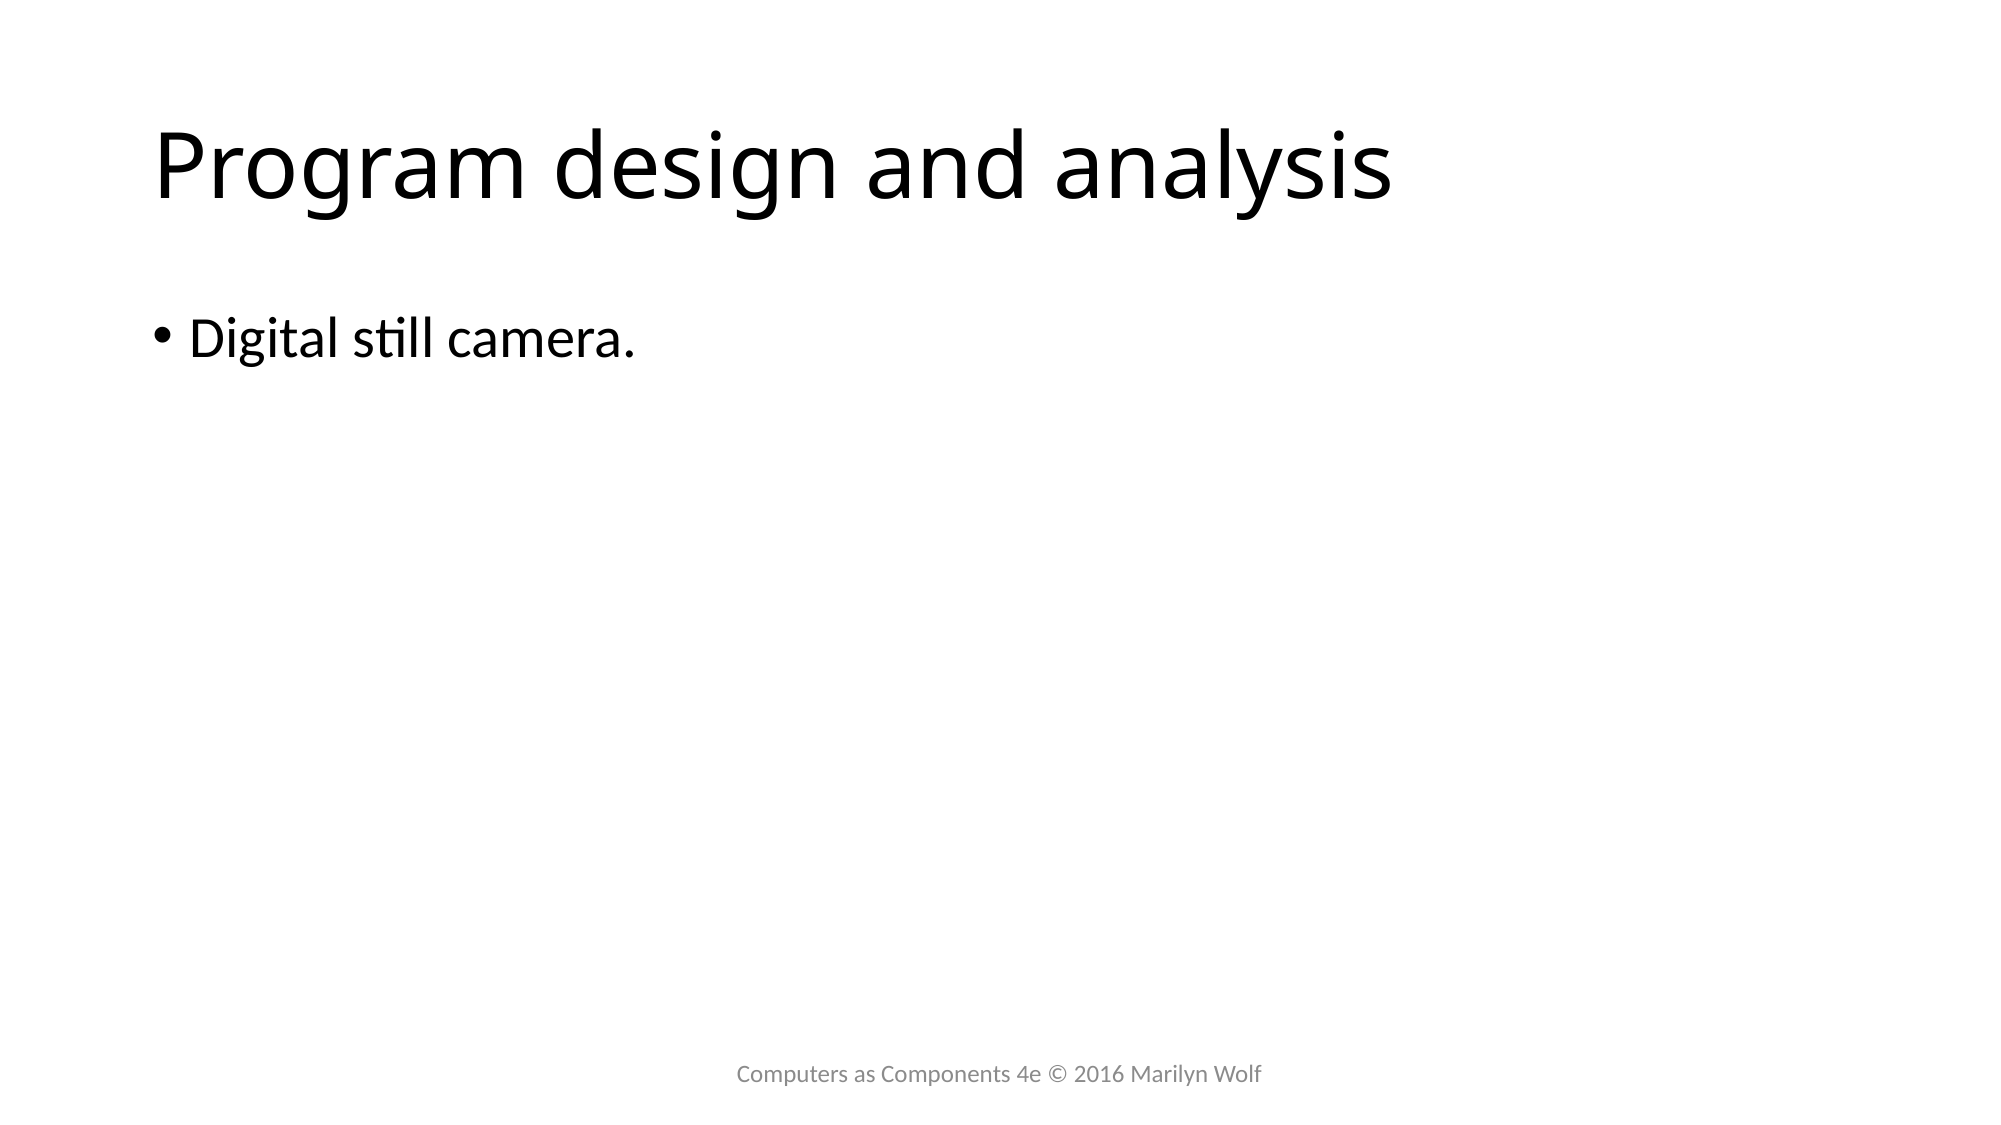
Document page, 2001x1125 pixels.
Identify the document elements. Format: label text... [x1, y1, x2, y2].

title Program design and analysis [137, 59, 1863, 278]
footer Computers as Components 4e © 2016 Marilyn Wolf [662, 1042, 1338, 1103]
list Digital still camera. [137, 299, 1863, 1014]
